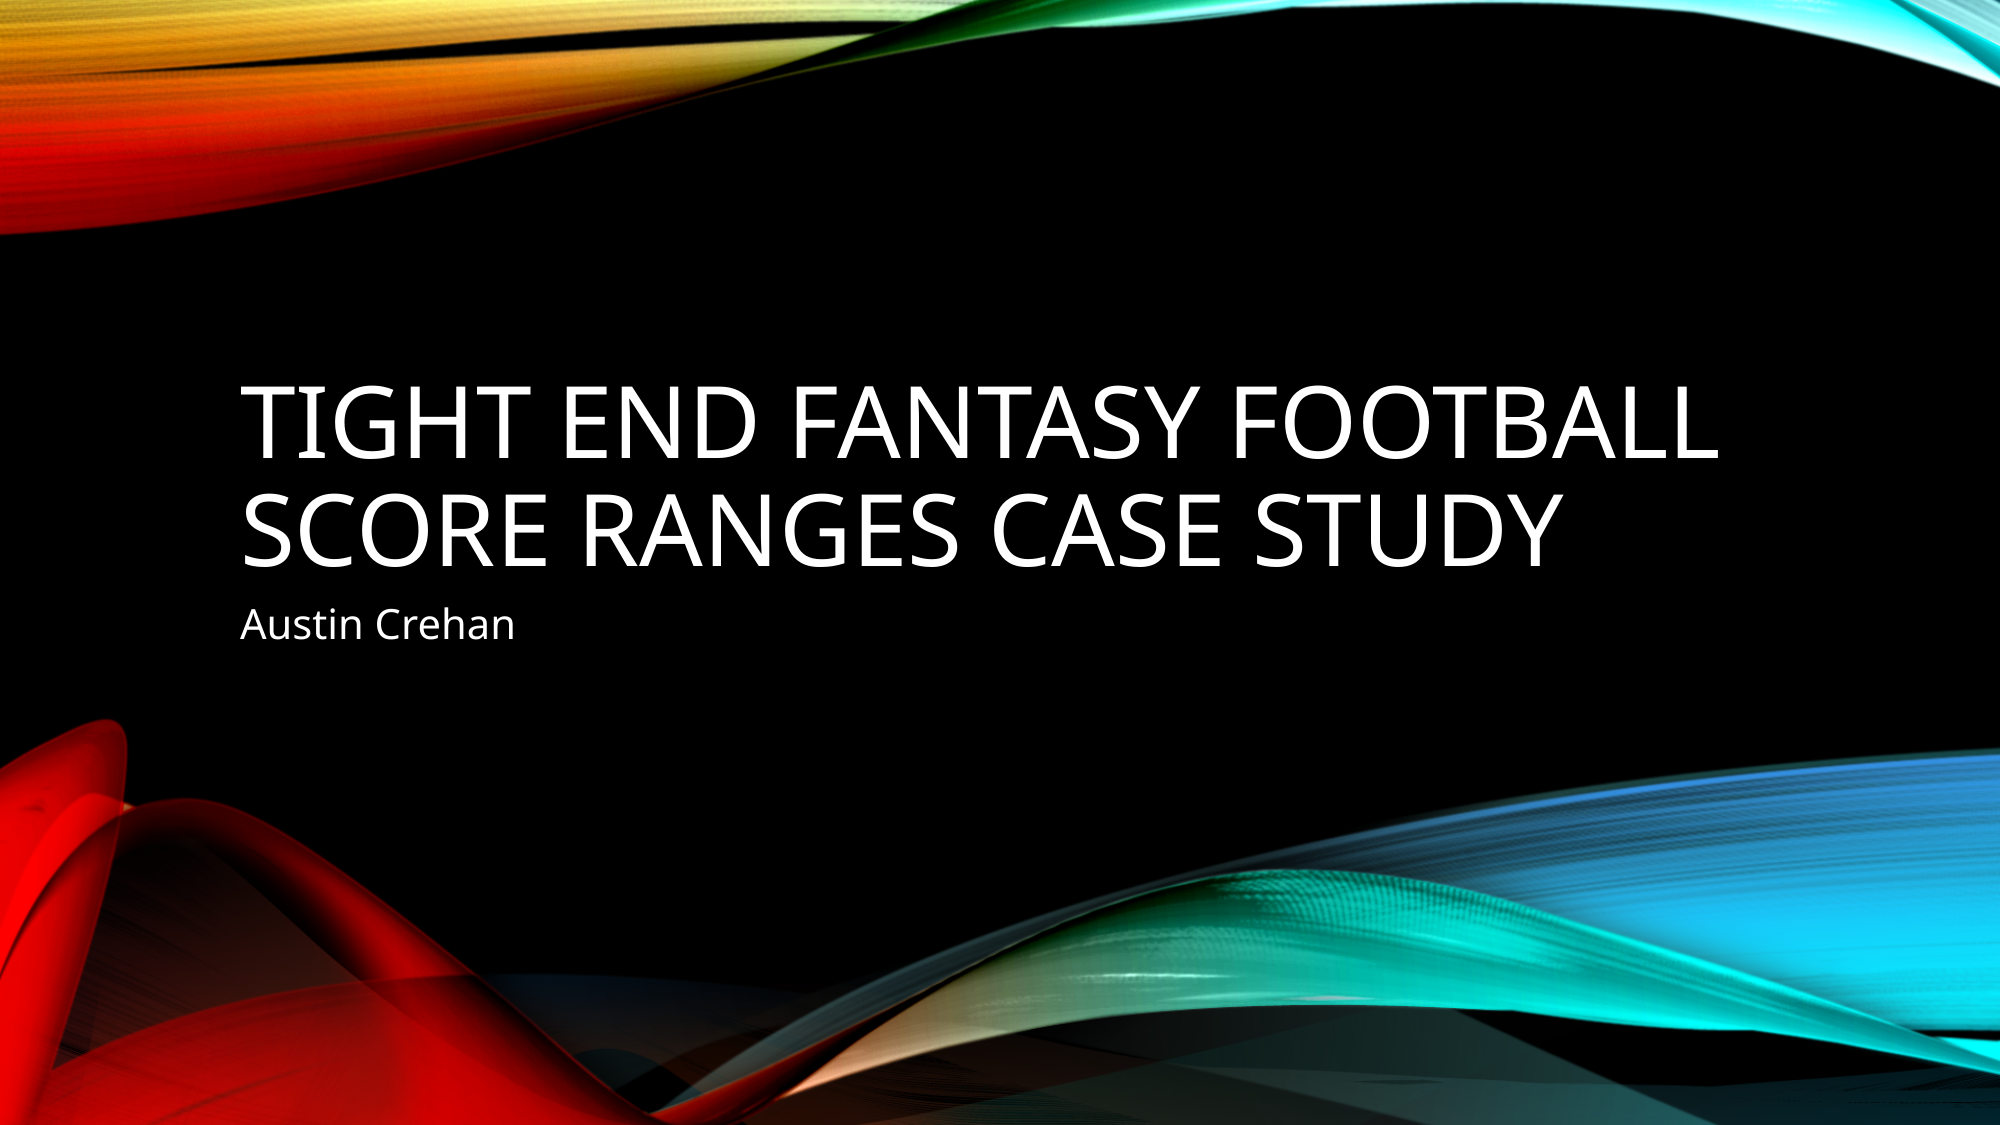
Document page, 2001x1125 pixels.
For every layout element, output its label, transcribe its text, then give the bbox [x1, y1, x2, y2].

title Tight end fantasy football score ranges case study [225, 295, 1775, 595]
picture [0, 717, 2000, 1125]
subtitle Austin Crehan [225, 595, 1775, 709]
picture [0, 0, 2000, 237]
